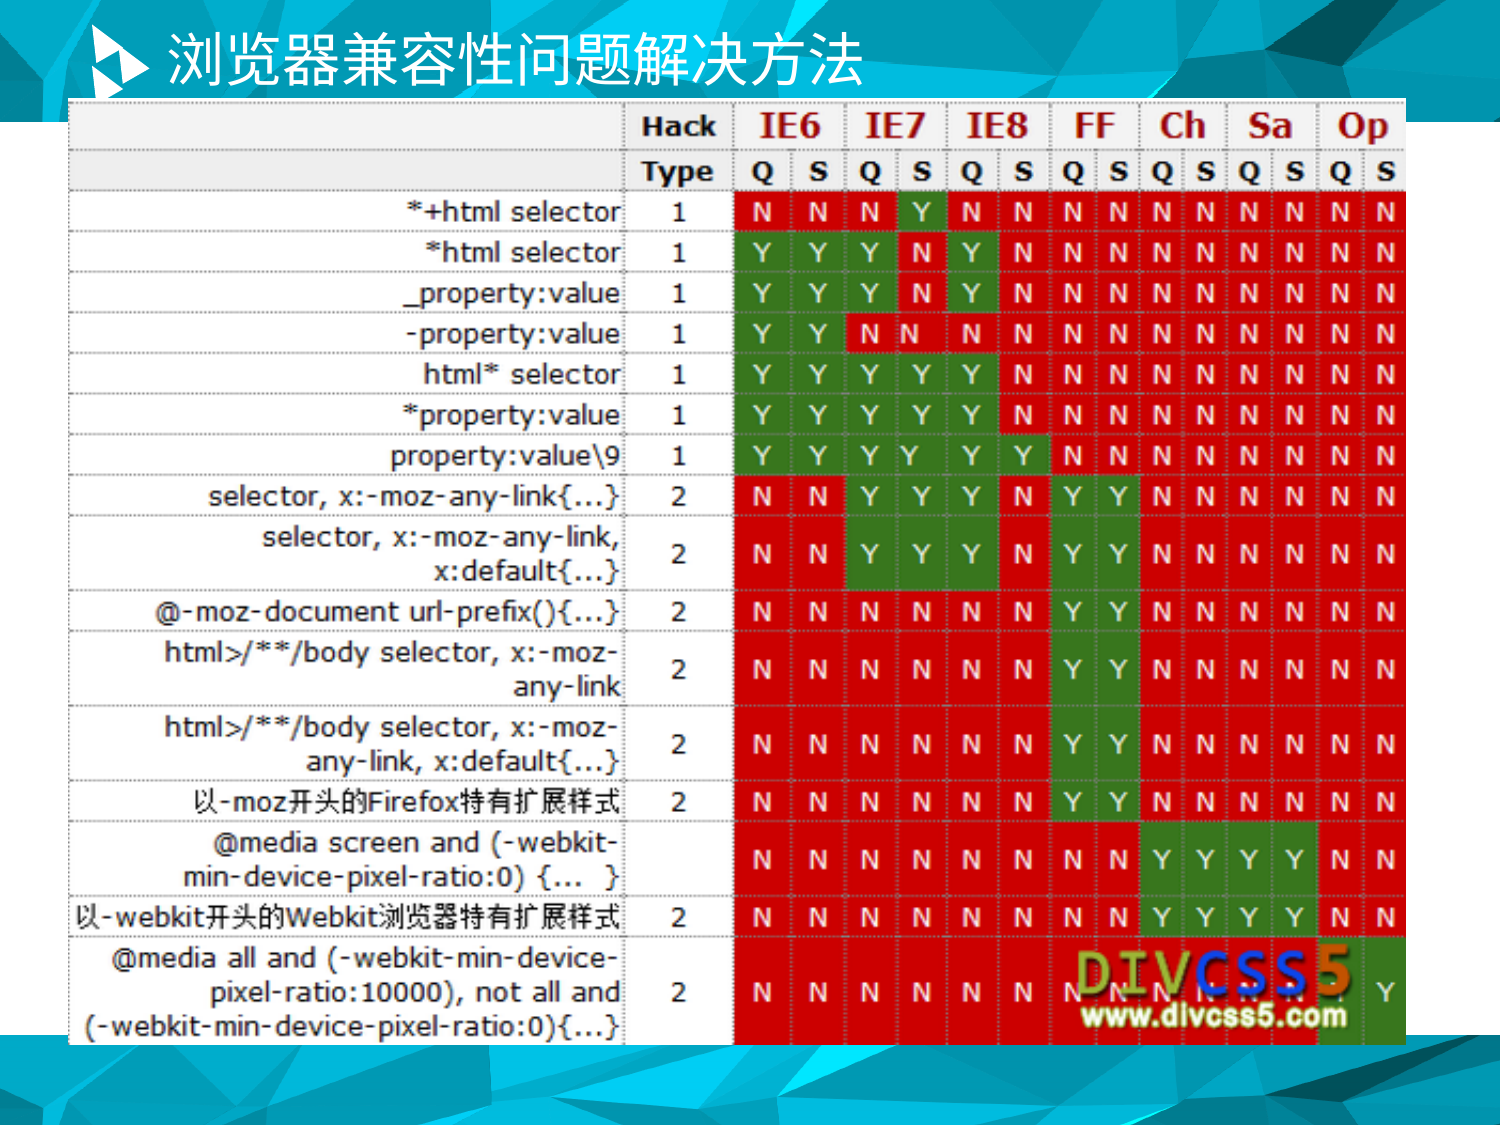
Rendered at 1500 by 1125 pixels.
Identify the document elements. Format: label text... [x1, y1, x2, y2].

picture [0, 0, 1500, 1125]
title 浏览器兼容性问题解决方法 [151, 11, 1446, 115]
